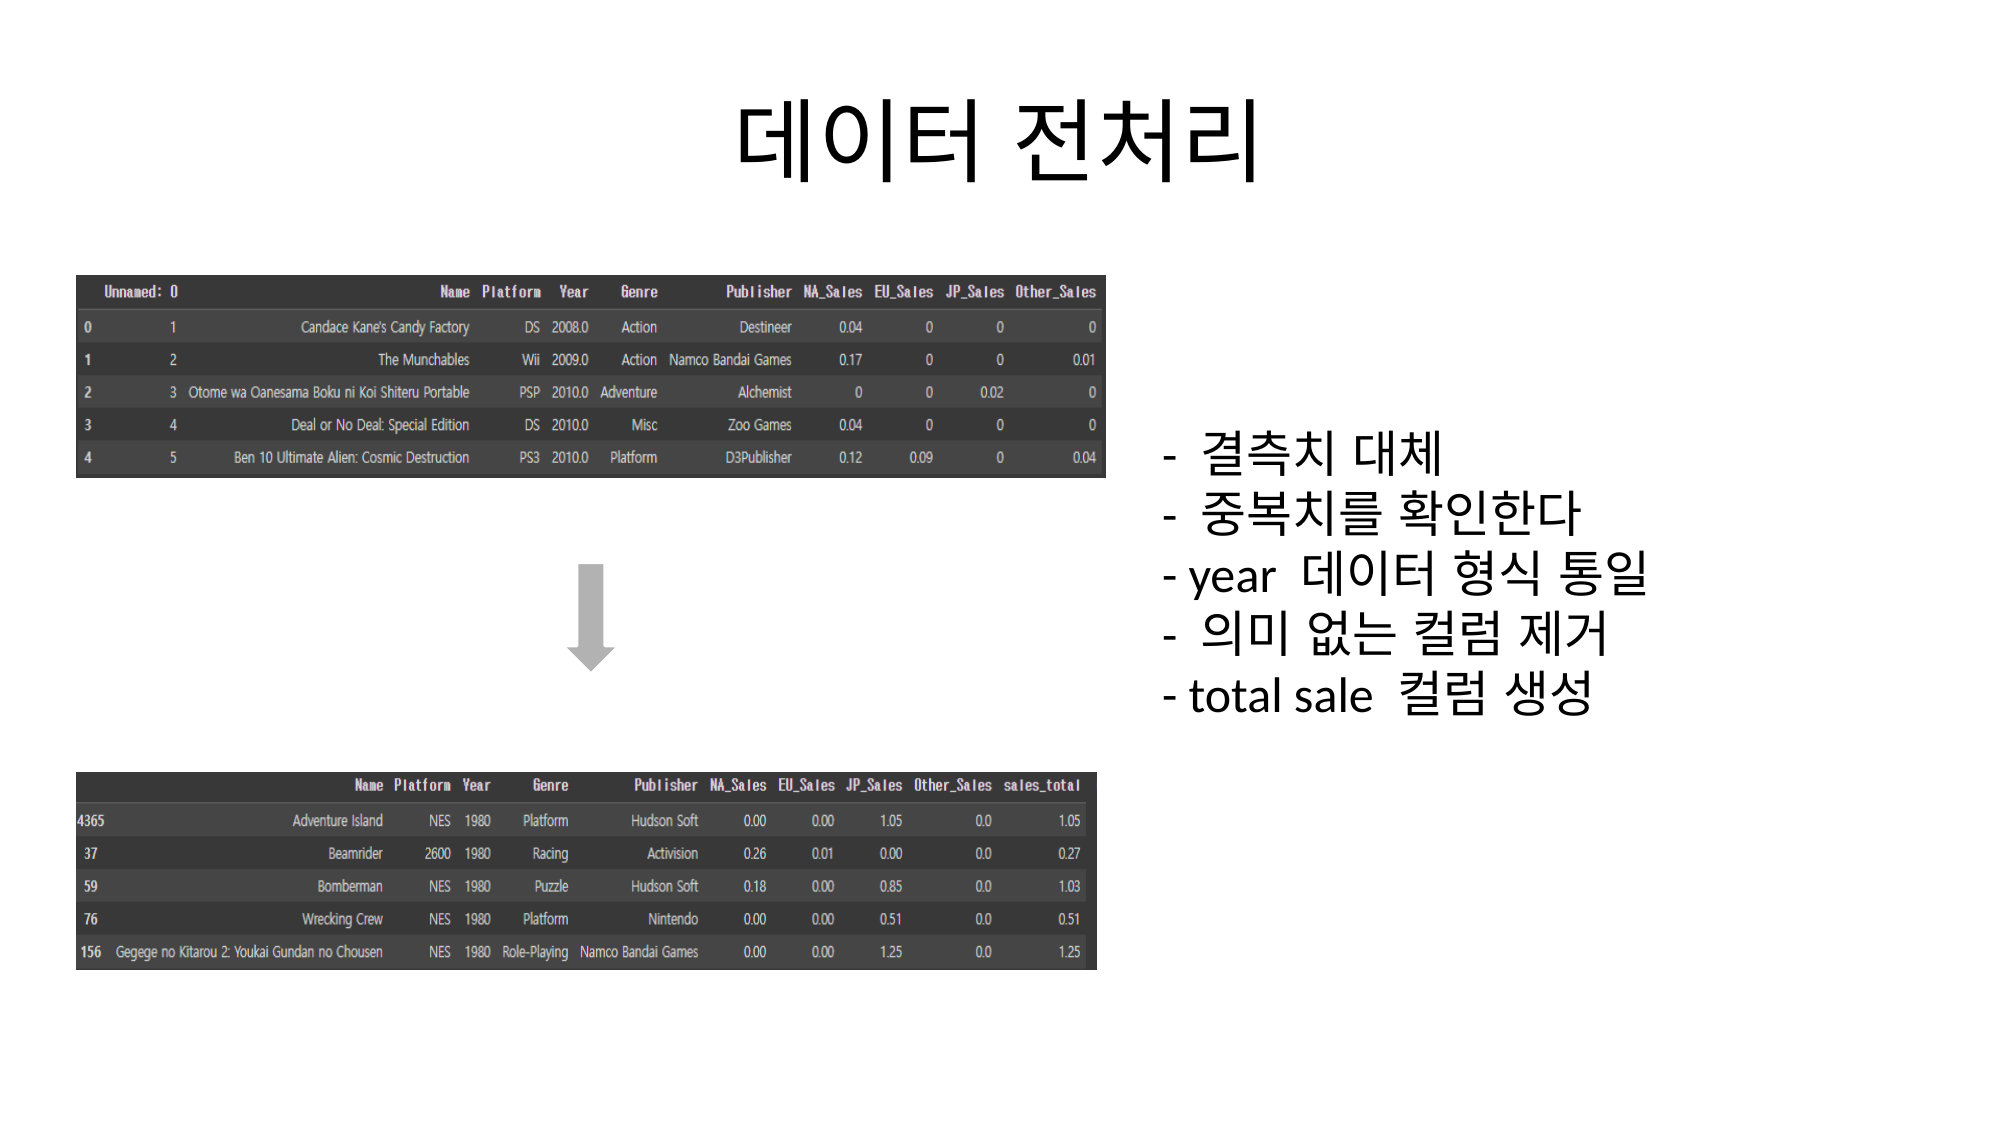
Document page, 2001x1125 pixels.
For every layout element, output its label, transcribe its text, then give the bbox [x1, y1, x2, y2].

picture [75, 772, 1097, 970]
picture [76, 275, 1106, 479]
text_box - 결측치 대체 - 중복치를 확인한다 - year 데이터 형식 통일 - 의미 없는 컬럼 제거 - total sale 컬럼 생성 [1147, 415, 1771, 821]
text_box [561, 560, 621, 676]
title 데이터 전처리 [99, 45, 1900, 233]
